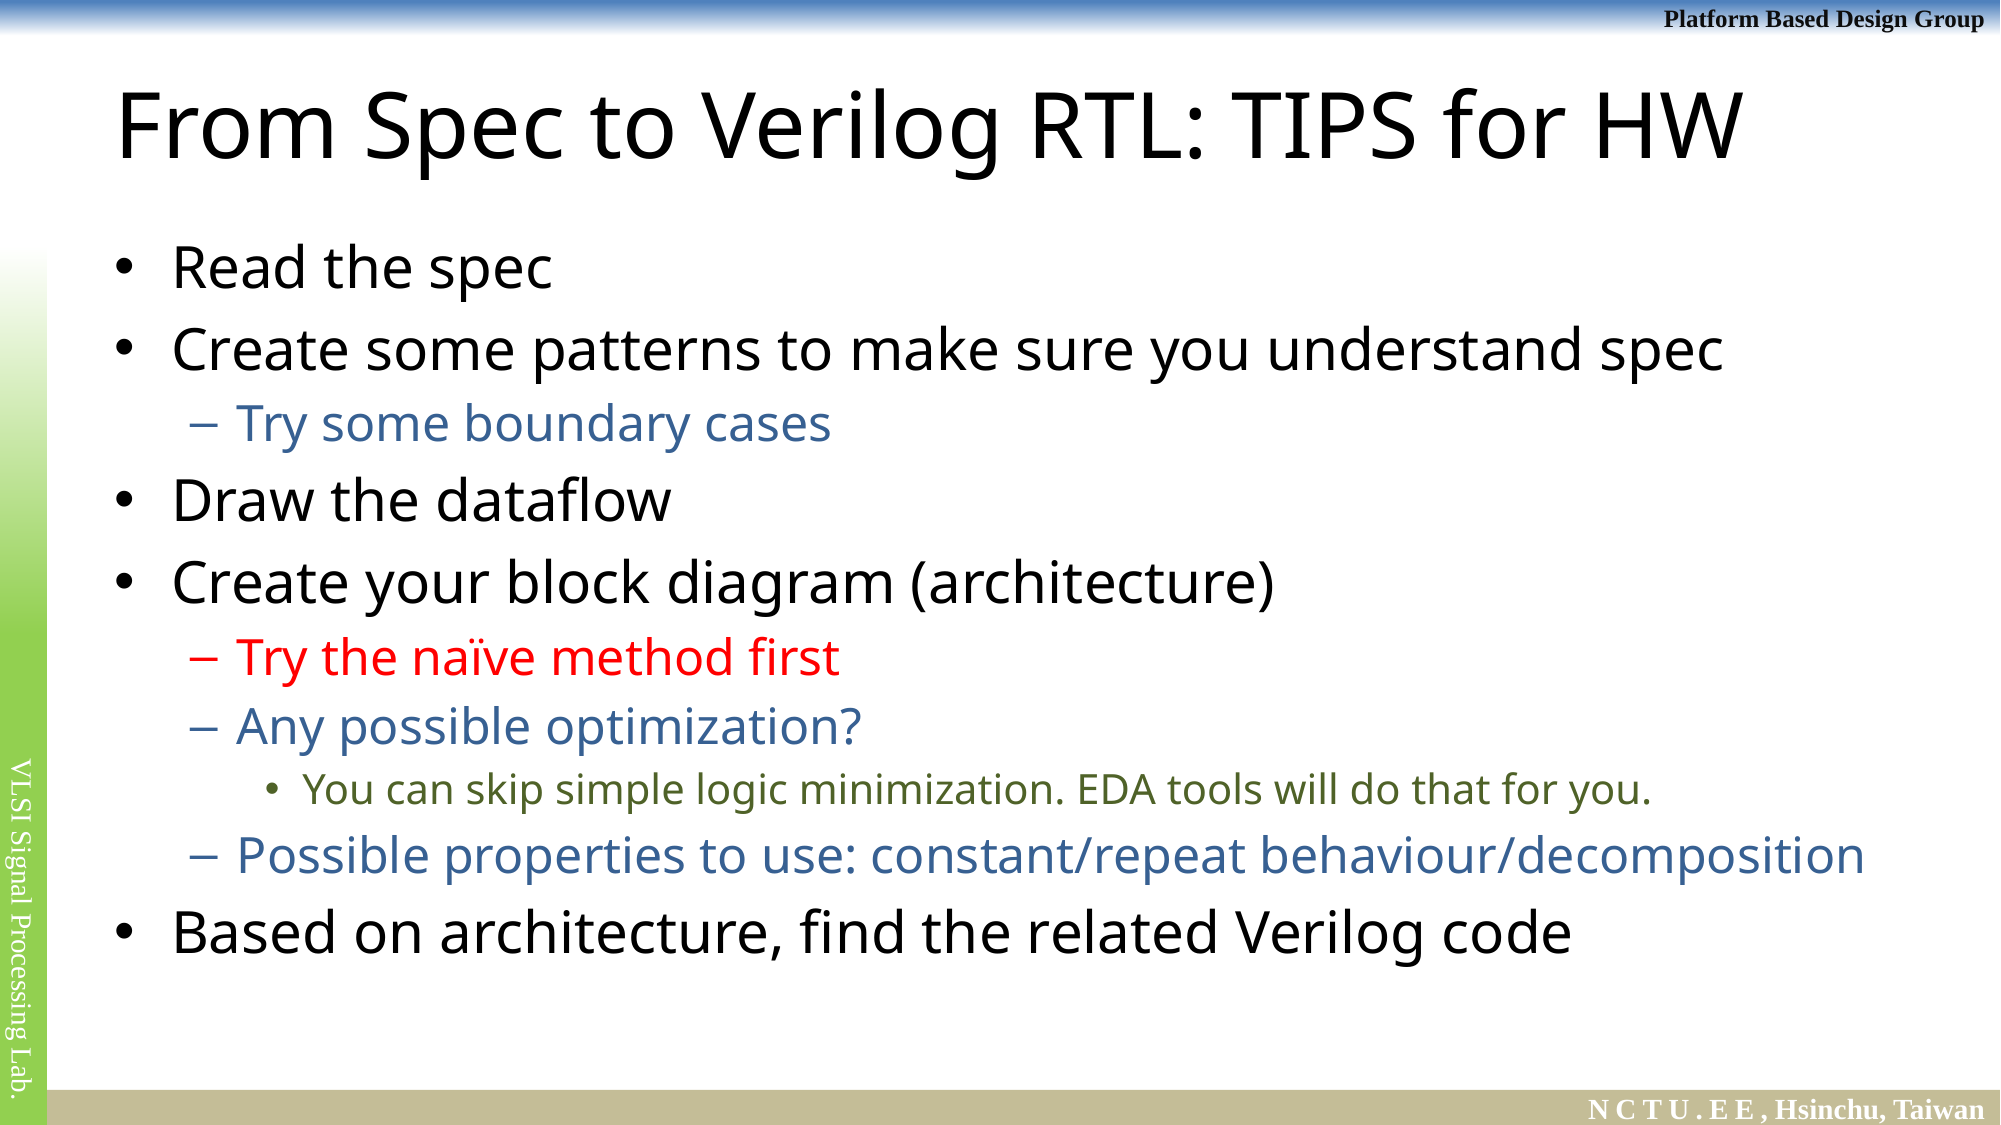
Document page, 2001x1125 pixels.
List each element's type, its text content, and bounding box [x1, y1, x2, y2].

list Read the spec Create some patterns to make sure you understand spec Try some boundary cases Draw the dataflow Create your block diagram (architecture) Try the naïve method first Any possible optimization? You can skip simple logic minimization. EDA tools will do that for you. Possible properties to use: constant/repeat behaviour/decomposition Based on architecture, find the related Verilog code [99, 222, 1901, 1044]
title From Spec to Verilog RTL: TIPS for HW [99, 44, 1901, 200]
